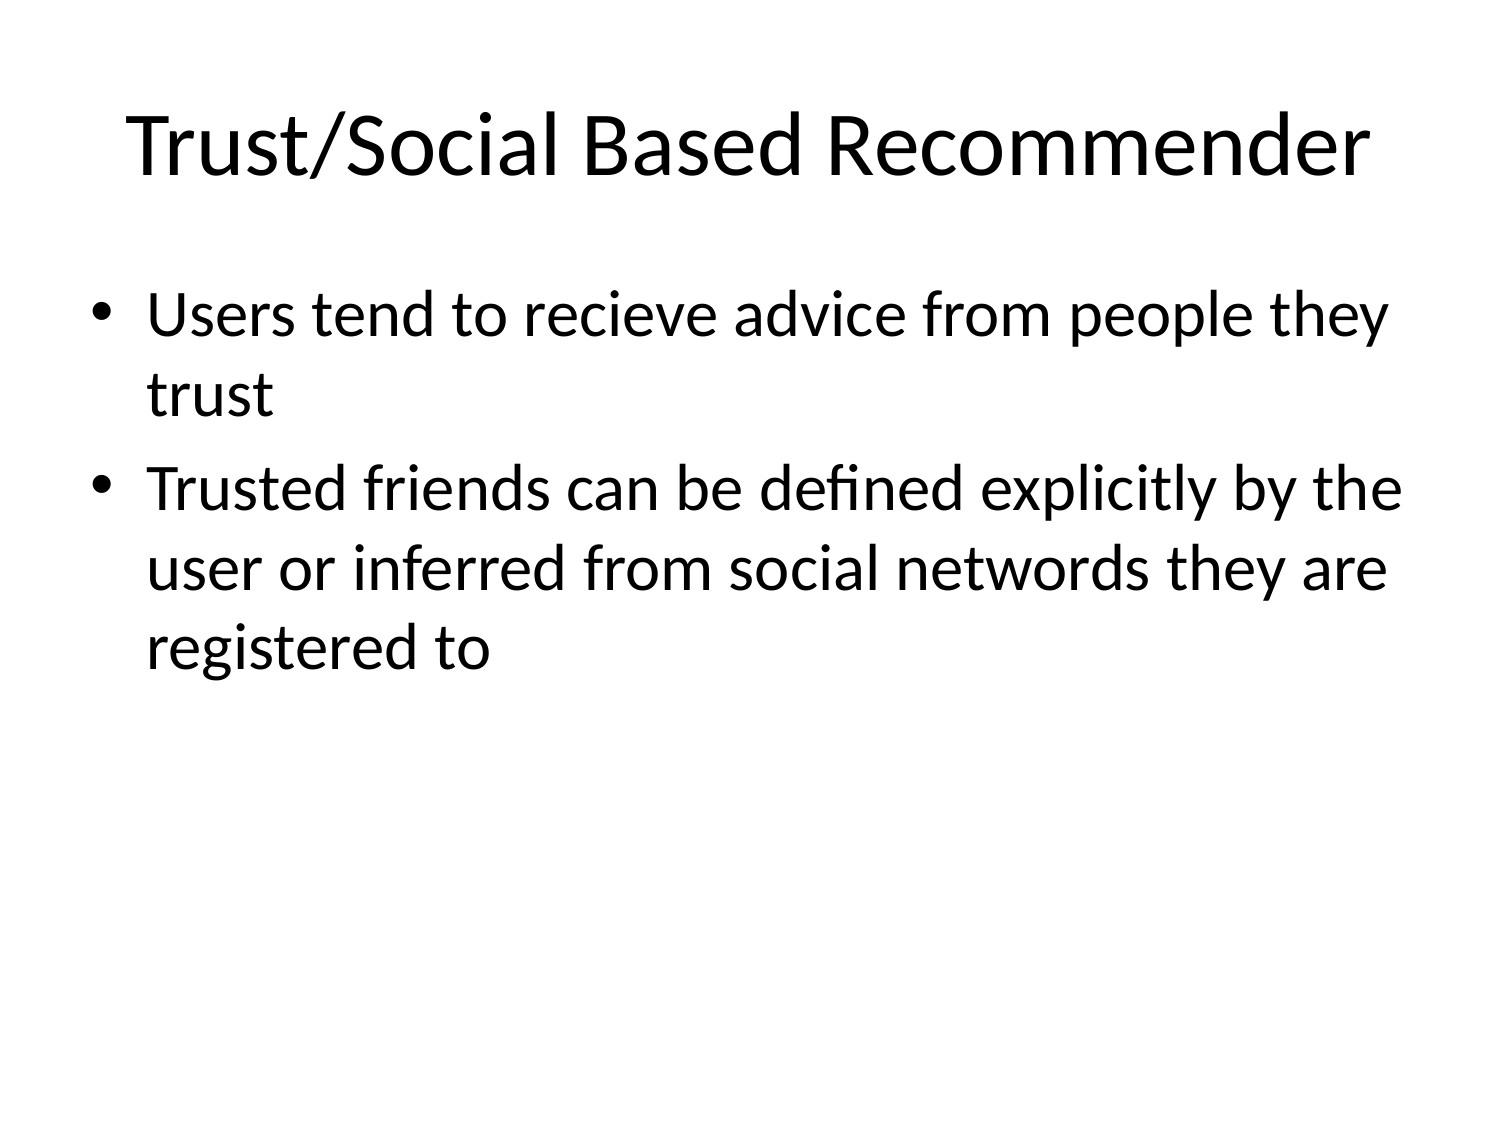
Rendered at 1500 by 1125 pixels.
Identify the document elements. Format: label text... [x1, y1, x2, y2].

list Users tend to recieve advice from people they trust Trusted friends can be defined explicitly by the user or inferred from social networds they are registered to [75, 262, 1425, 1005]
title Trust/Social Based Recommender [75, 45, 1425, 233]
